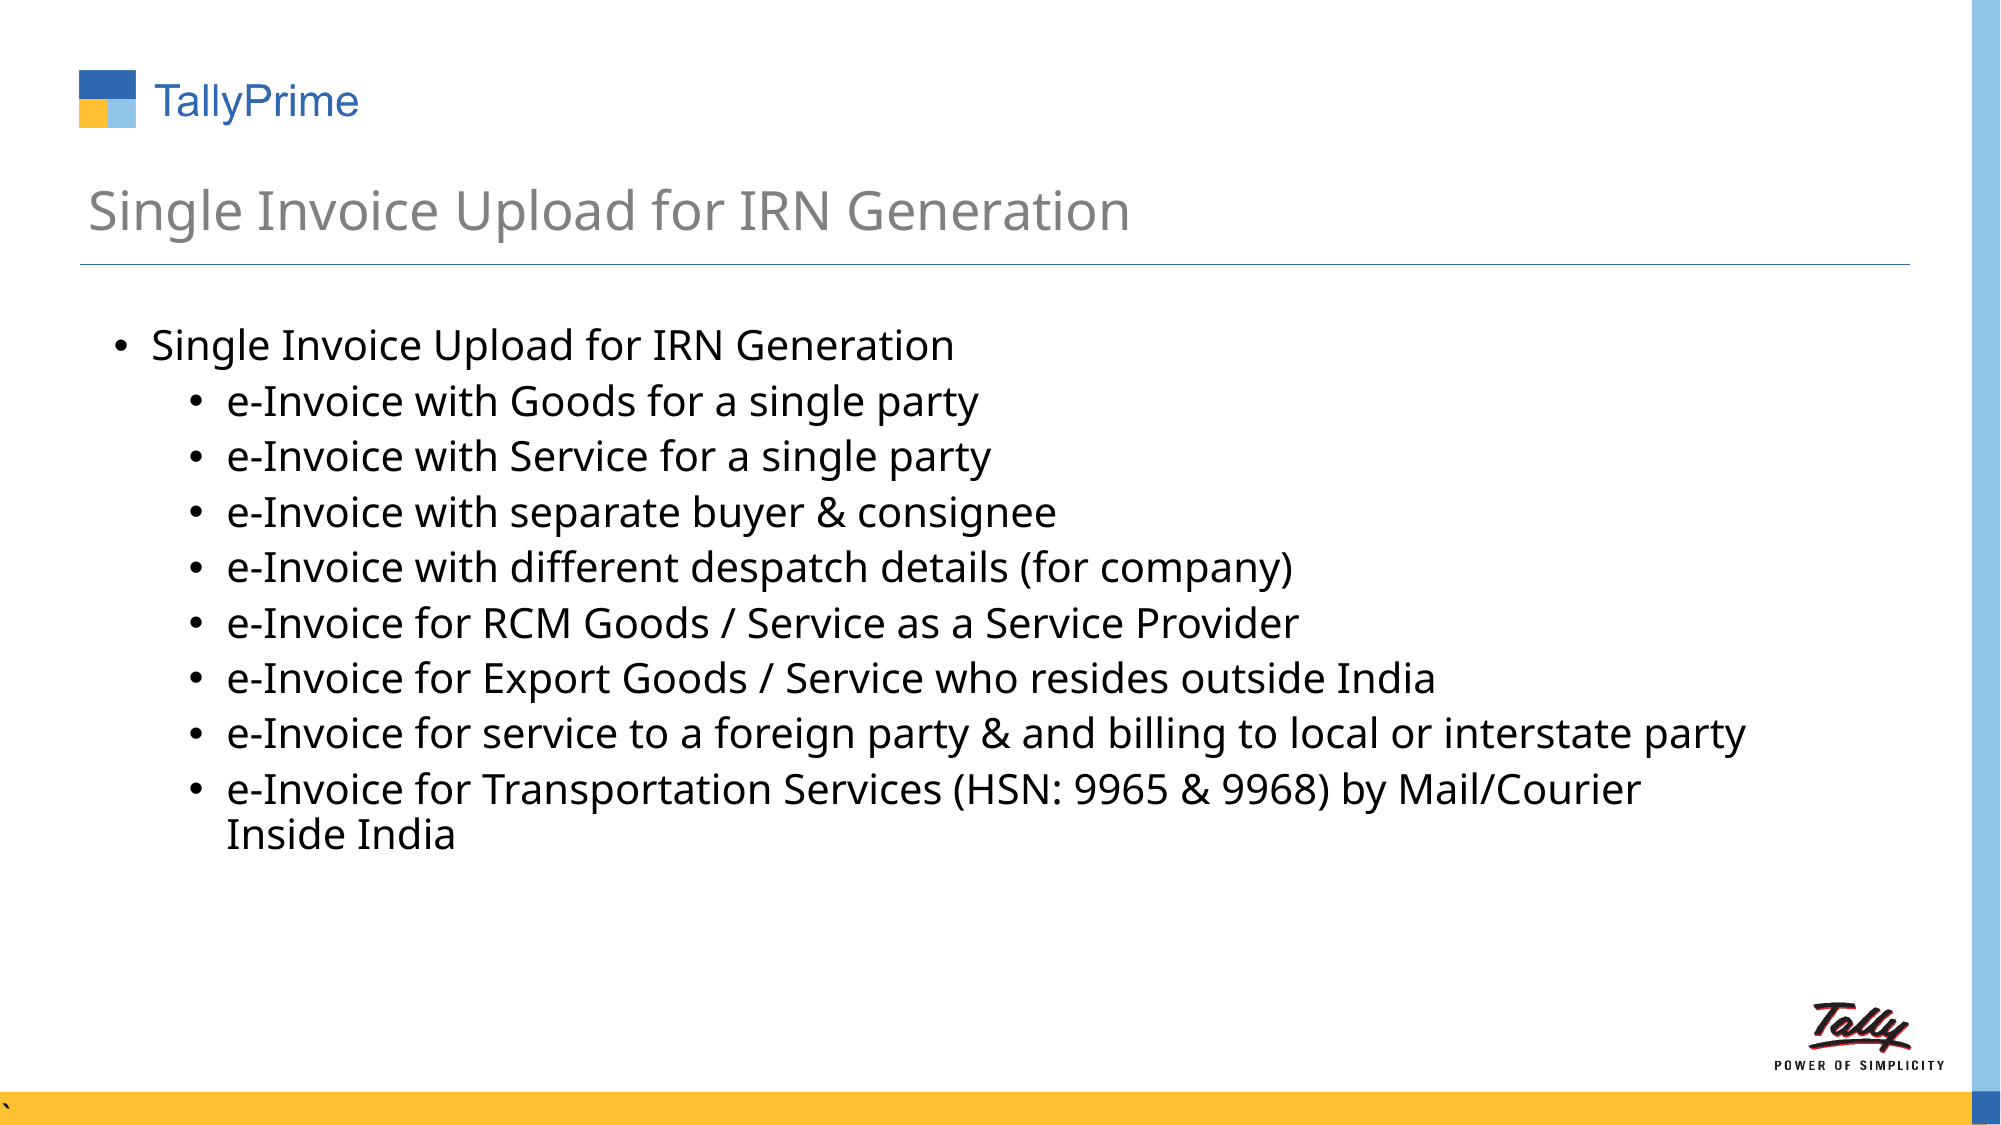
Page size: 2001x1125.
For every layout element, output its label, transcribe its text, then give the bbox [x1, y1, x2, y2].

picture [1758, 989, 1961, 1083]
picture [79, 70, 358, 128]
list Single Invoice Upload for IRN Generation e-Invoice with Goods for a single party e-Invoice with Service for a single party e-Invoice with separate buyer & consignee e-Invoice with different despatch details (for company) e-Invoice for RCM Goods / Service as a Service Provider e-Invoice for Export Goods / Service who resides outside India e-Invoice for service to a foreign party & and billing to local or interstate party e-Invoice for Transportation Services (HSN: 9965 & 9968) by Mail/Courier Inside India [99, 317, 1784, 1077]
title Single Invoice Upload for IRN Generation [74, 176, 1904, 251]
